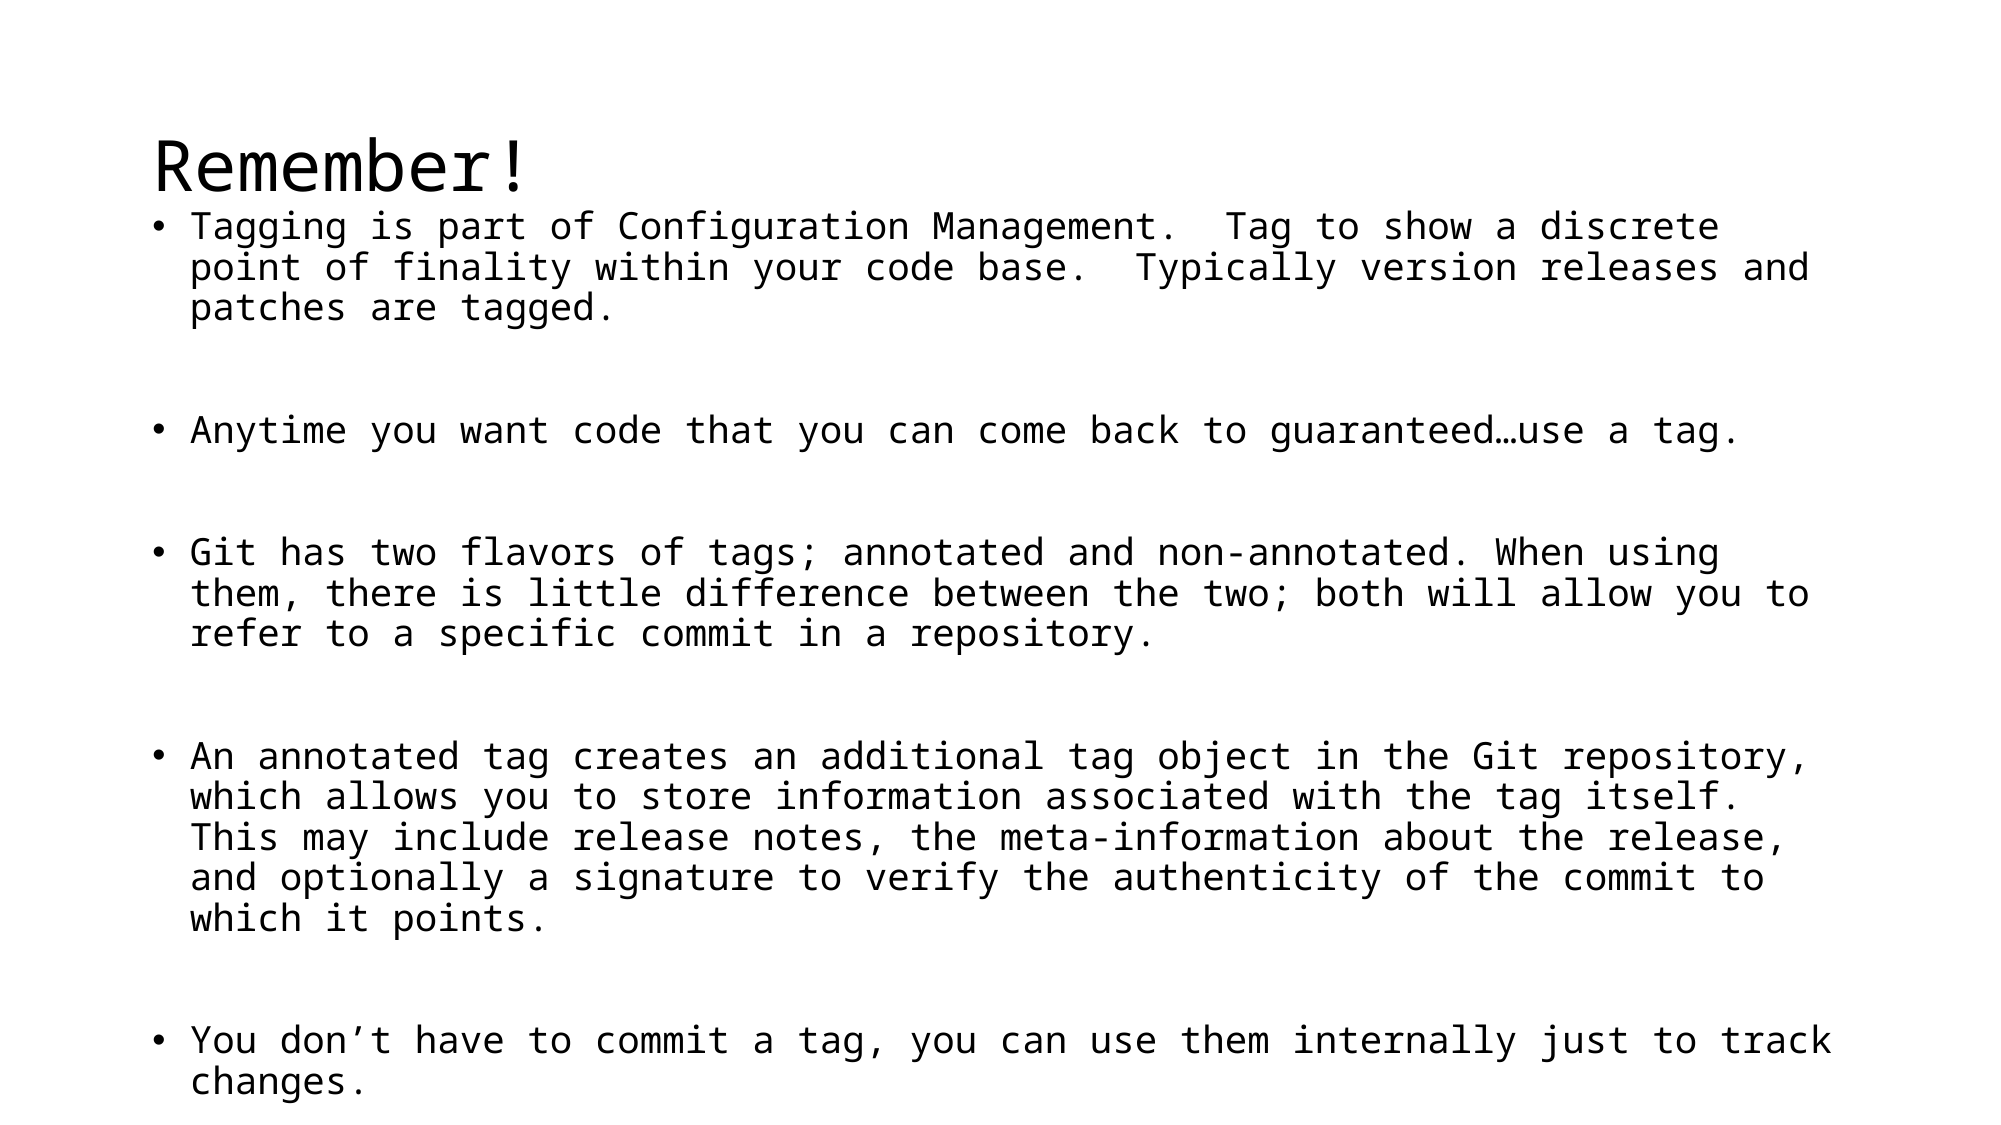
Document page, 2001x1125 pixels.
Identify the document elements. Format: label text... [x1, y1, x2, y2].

title Remember! [137, 59, 1863, 199]
list Tagging is part of Configuration Management. Tag to show a discrete point of finality within your code base. Typically version releases and patches are tagged. Anytime you want code that you can come back to guaranteed…use a tag. Git has two flavors of tags; annotated and non-annotated. When using them, there is little difference between the two; both will allow you to refer to a specific commit in a repository. An annotated tag creates an additional tag object in the Git repository, which allows you to store information associated with the tag itself. This may include release notes, the meta-information about the release, and optionally a signature to verify the authenticity of the commit to which it points. You don’t have to commit a tag, you can use them internally just to track changes. [137, 199, 1863, 1106]
